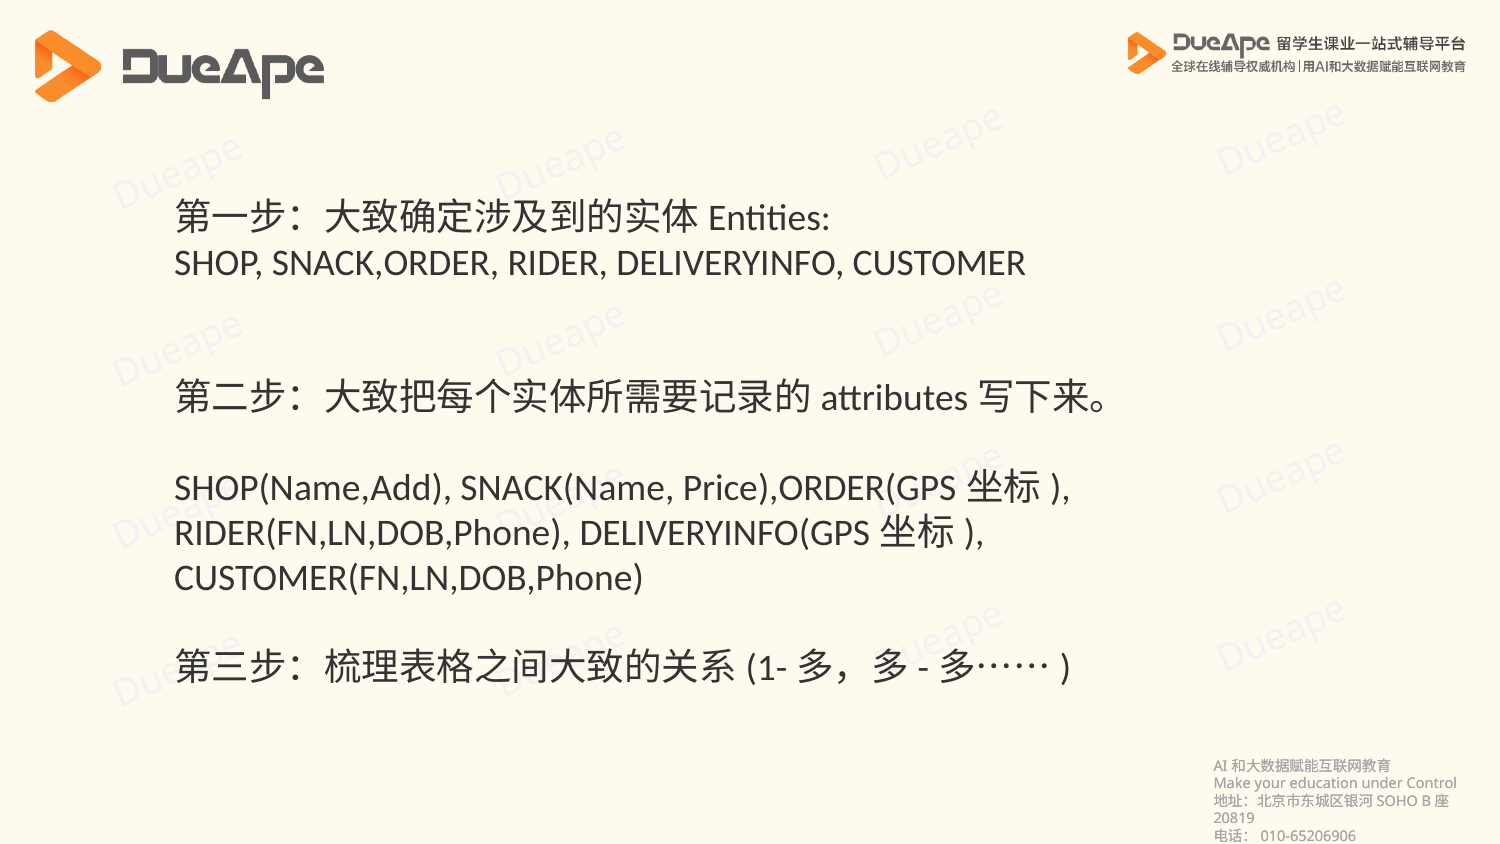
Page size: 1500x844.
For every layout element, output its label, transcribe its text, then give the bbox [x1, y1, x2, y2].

picture [10, 20, 349, 110]
picture [1127, 31, 1466, 74]
text_box 第一步：大致确定涉及到的实体Entities: SHOP, SNACK,ORDER, RIDER, DELIVERYINFO, CUSTOMER 第二步：大致把每个实体所需要记录的attributes写下来。 SHOP(Name,Add), SNACK(Name, Price),ORDER(GPS坐标), RIDER(FN,LN,DOB,Phone), DELIVERYINFO(GPS坐标), CUSTOMER(FN,LN,DOB,Phone) 第三步：梳理表格之间大致的关系(1-多，多-多……) [159, 185, 1294, 786]
